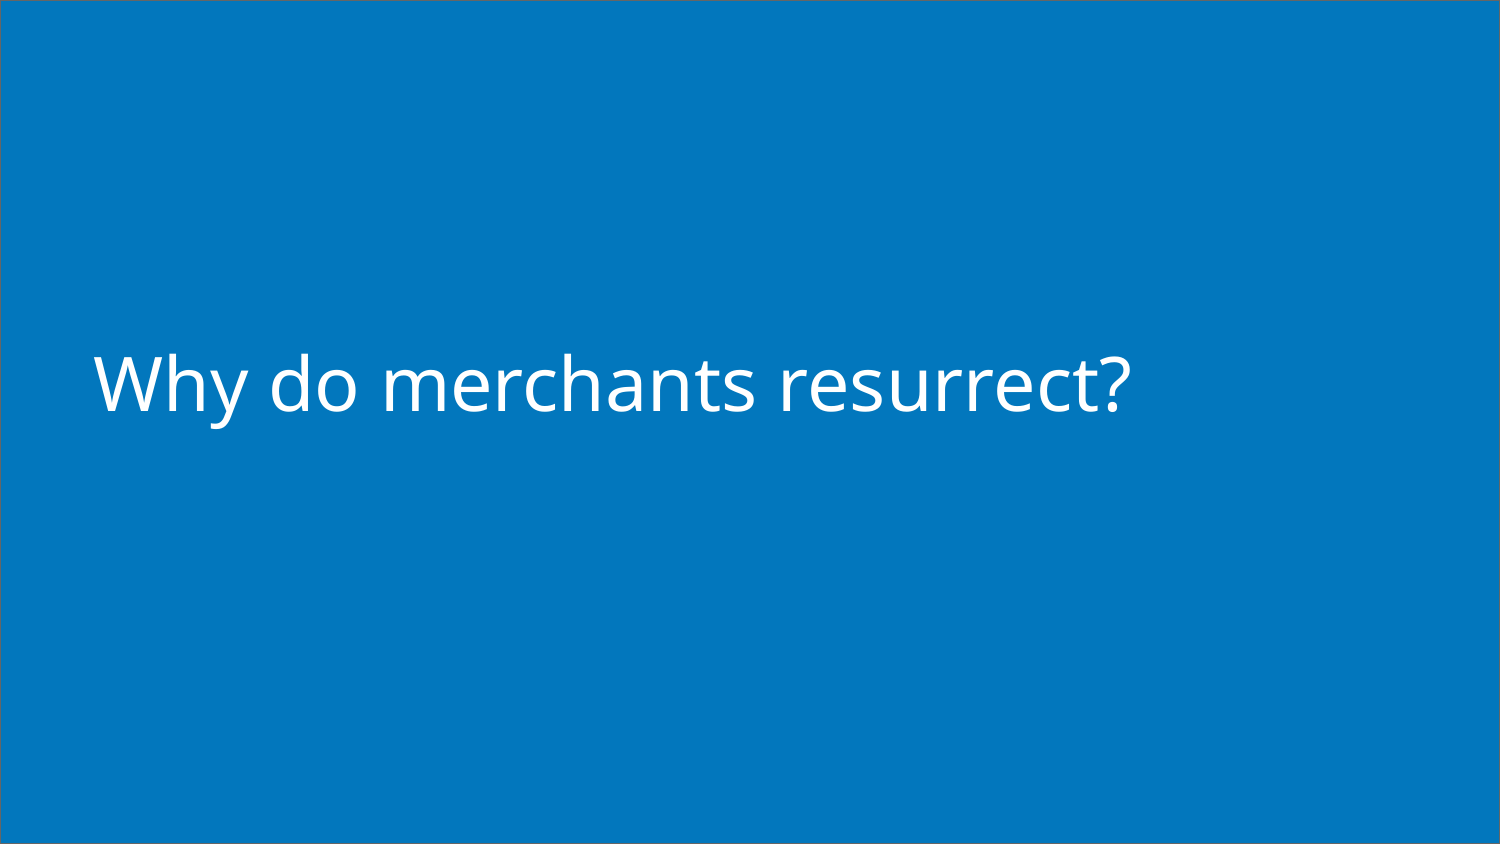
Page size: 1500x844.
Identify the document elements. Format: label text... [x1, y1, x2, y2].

text_box [0, 0, 1500, 844]
title Why do merchants resurrect? [78, 334, 1363, 429]
